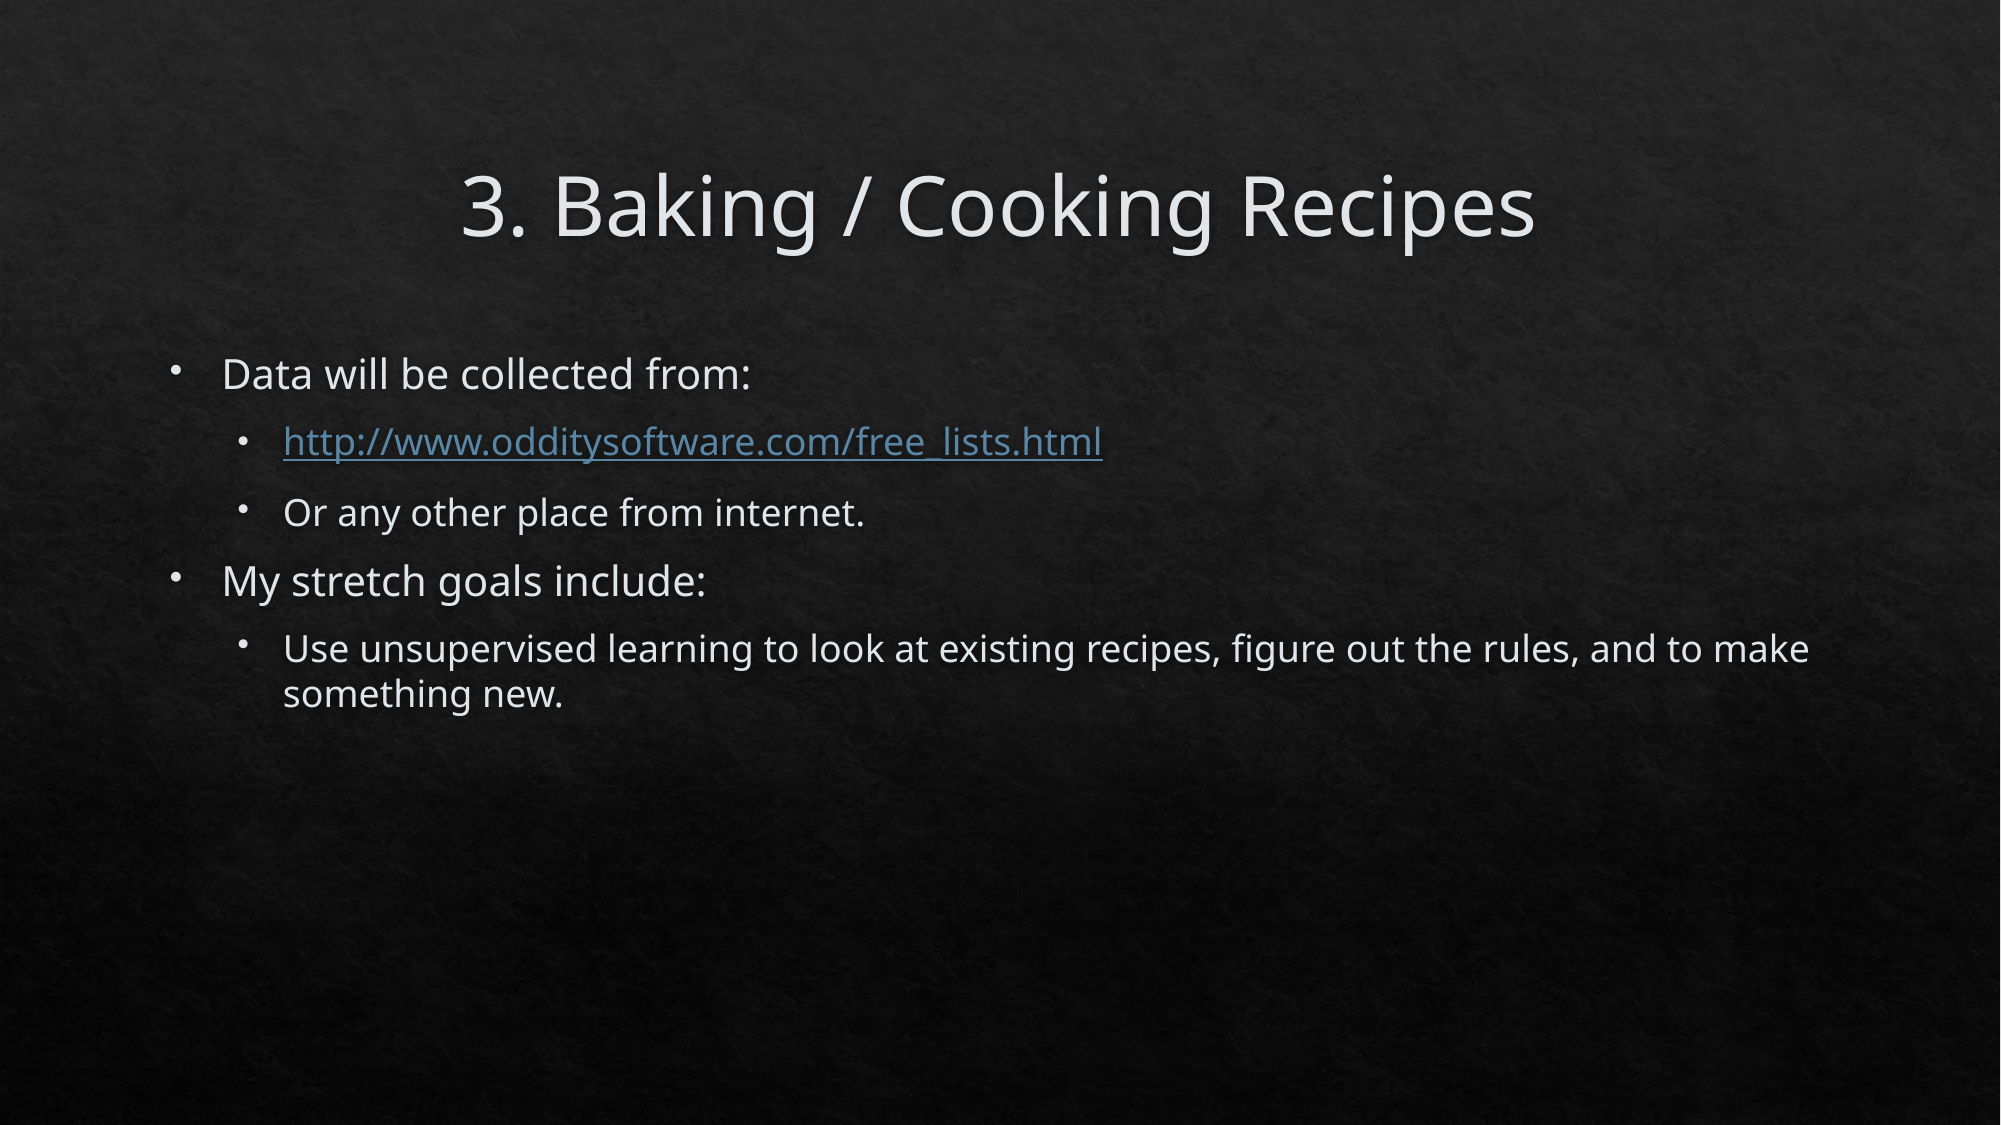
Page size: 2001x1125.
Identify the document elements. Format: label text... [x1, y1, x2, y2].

title 3. Baking / Cooking Recipes [149, 99, 1849, 307]
list Data will be collected from: http://www.odditysoftware.com/free_lists.html Or any other place from internet. My stretch goals include: Use unsupervised learning to look at existing recipes, figure out the rules, and to make something new. [149, 340, 1849, 950]
